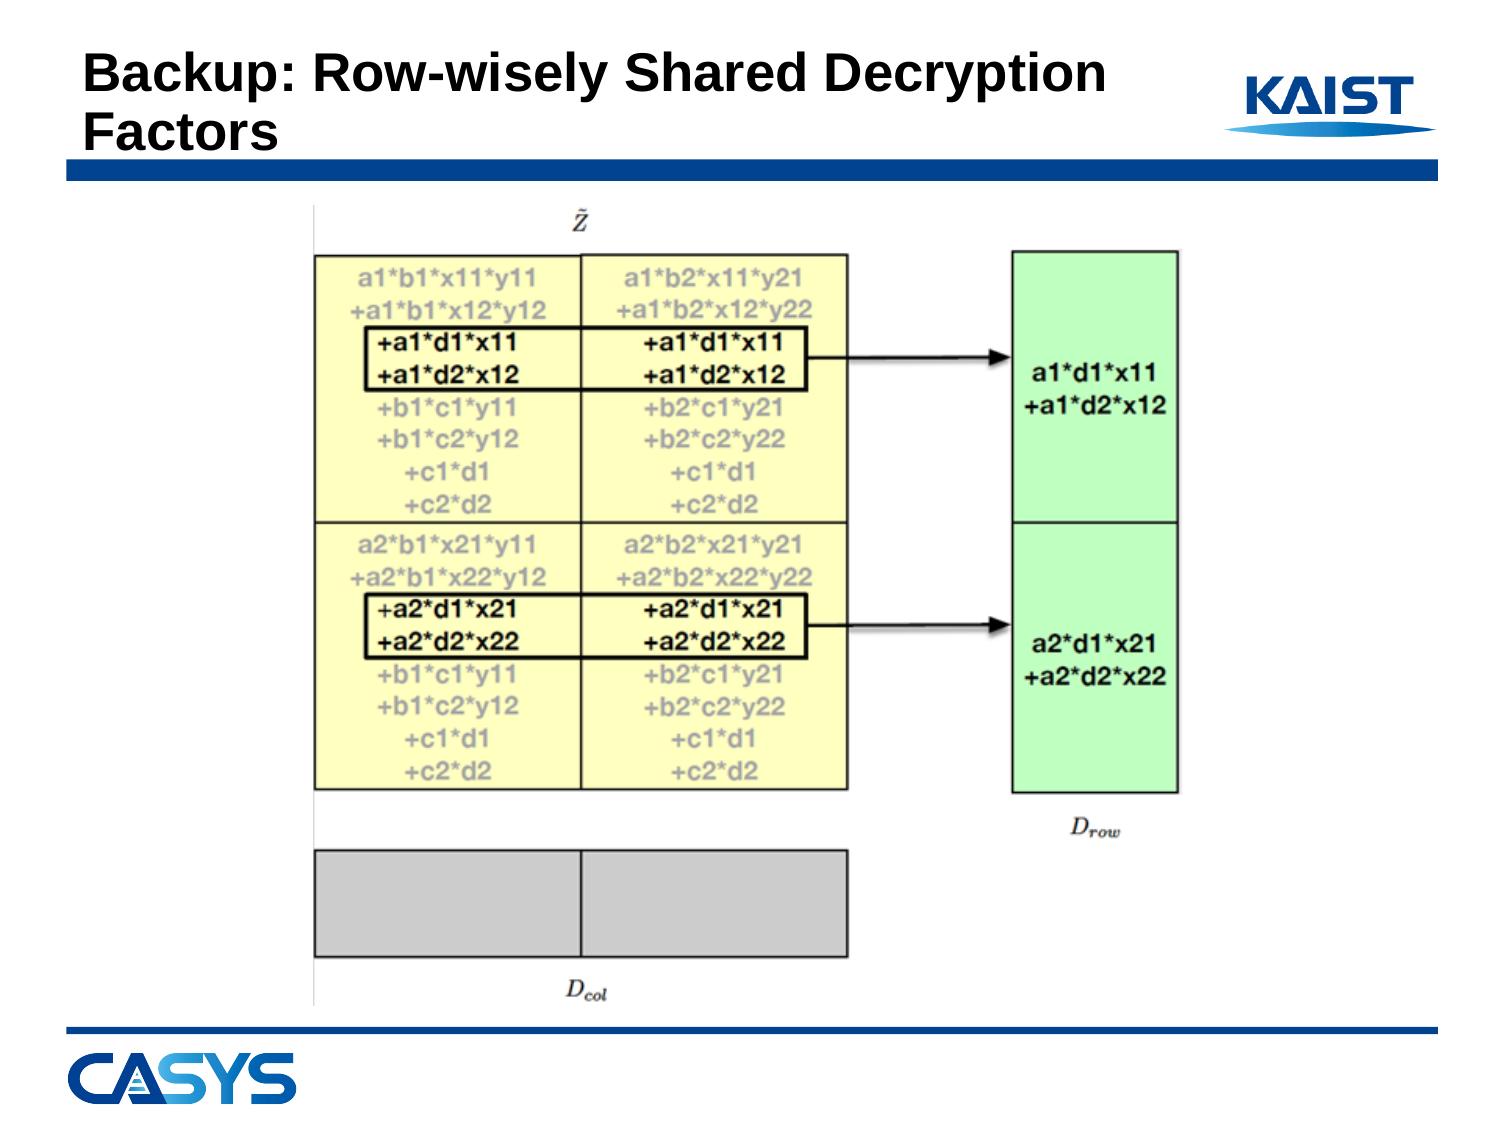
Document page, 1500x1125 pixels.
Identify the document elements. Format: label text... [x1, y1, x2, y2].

picture [55, 1040, 309, 1117]
picture [1276, 71, 1457, 142]
title Backup: Row-wisely Shared Decryption Factors [67, 36, 1276, 171]
picture [313, 205, 1187, 1011]
